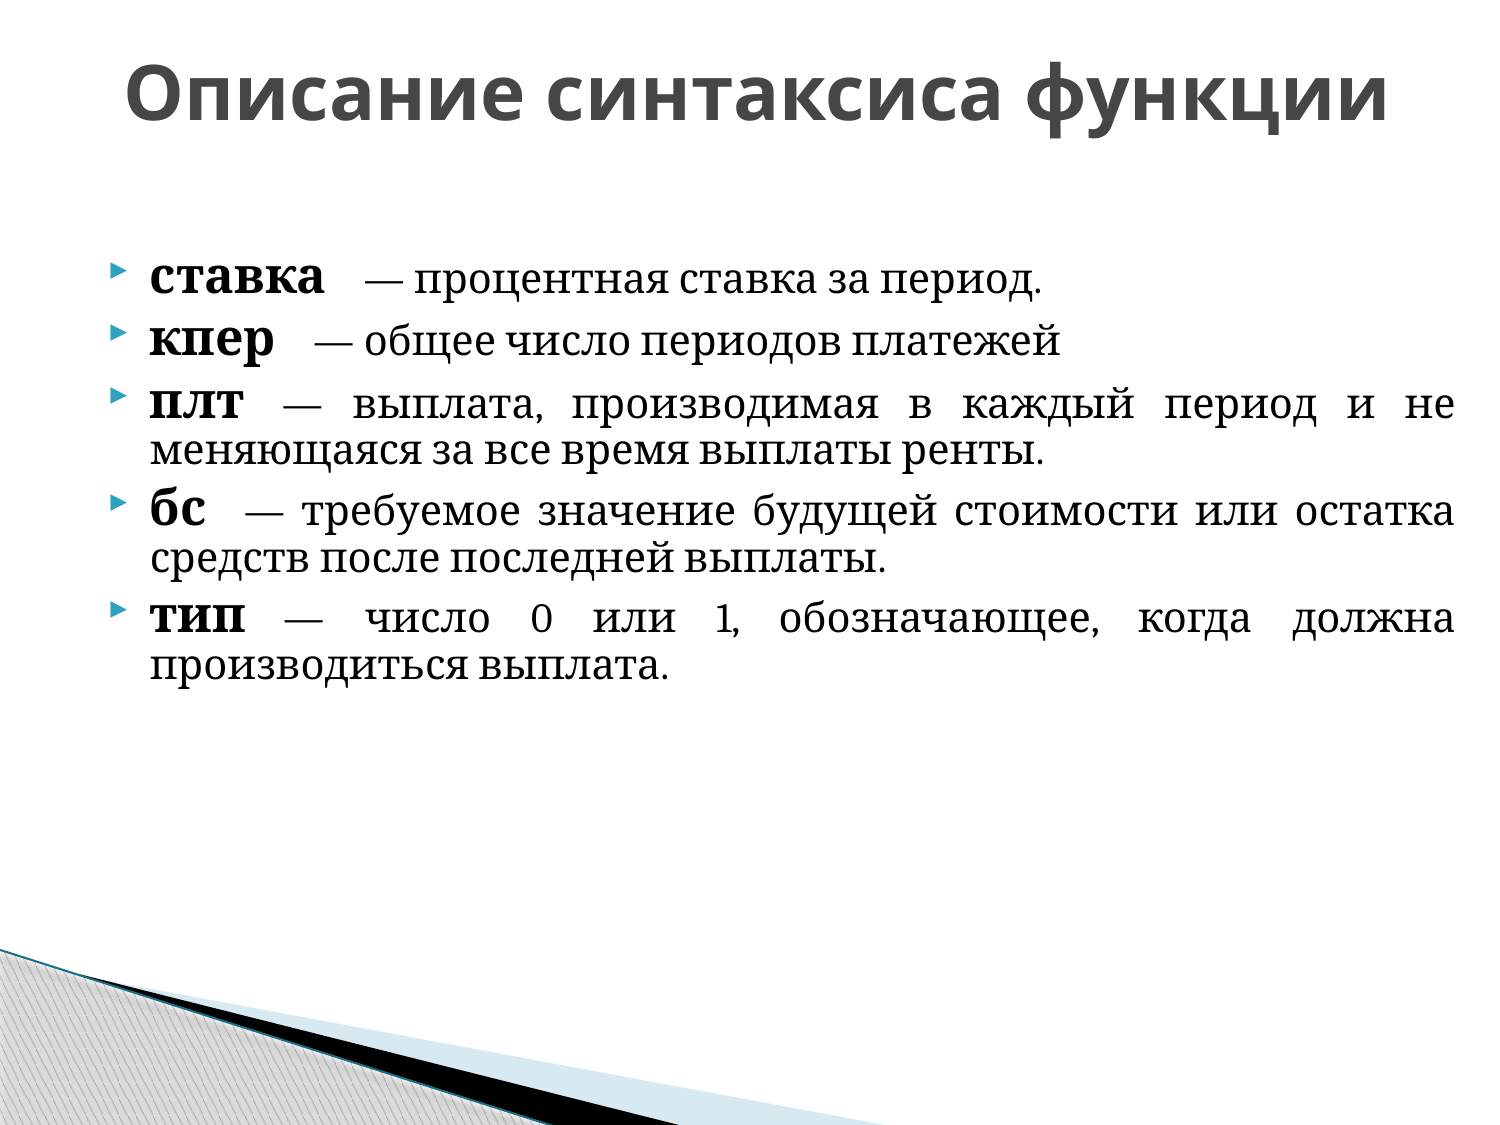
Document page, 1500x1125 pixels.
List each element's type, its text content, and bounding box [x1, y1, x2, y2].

list ставка — процентная ставка за период. кпер — общее число периодов платежей плт — выплата, производимая в каждый период и не меняющаяся за все время выплаты ренты. бс — требуемое значение будущей стоимости или остатка средств после последней выплаты. тип — число 0 или 1, обозначающее, когда должна производиться выплата. [75, 243, 1471, 986]
title Описание синтаксиса функции [0, 0, 1500, 184]
